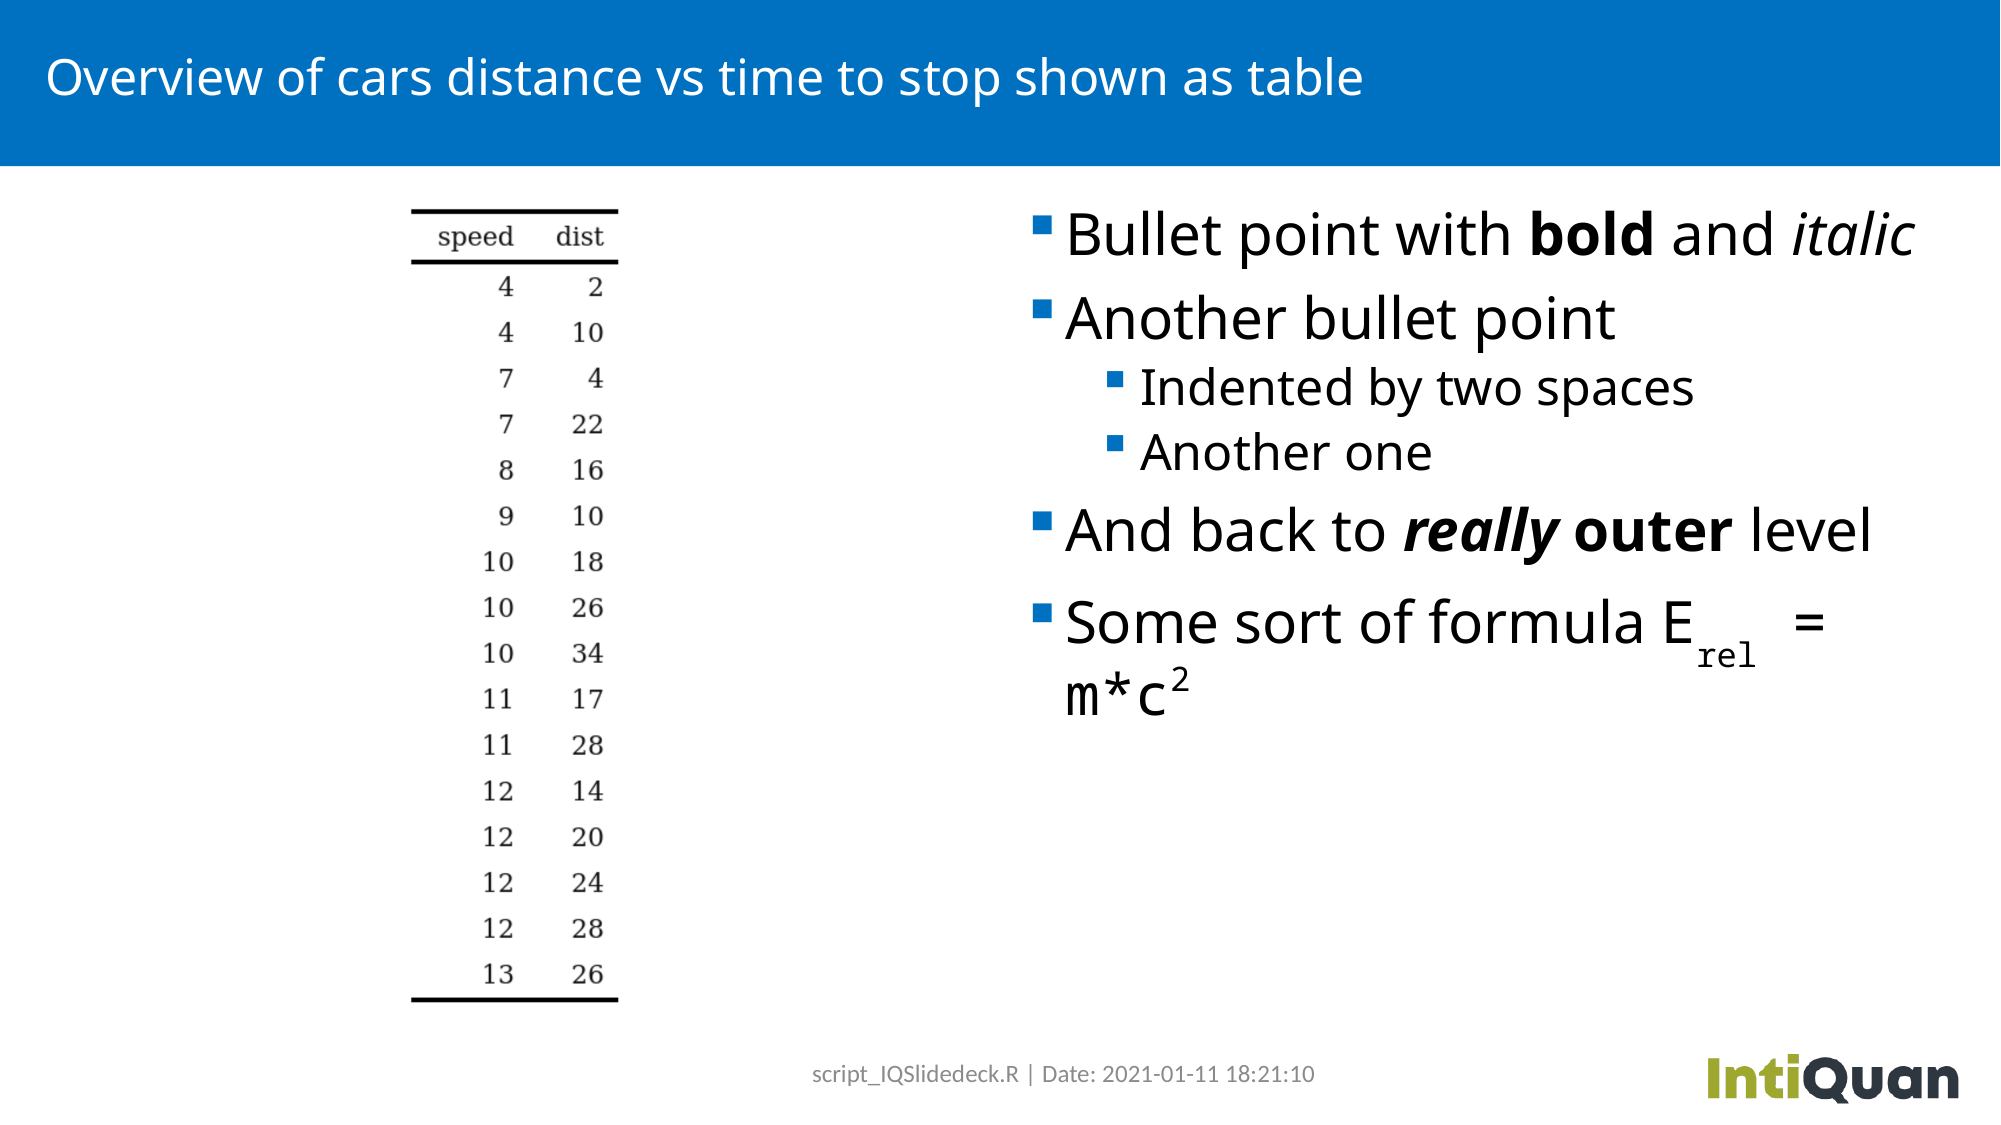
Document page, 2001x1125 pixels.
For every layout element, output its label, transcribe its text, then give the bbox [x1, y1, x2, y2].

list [41, 197, 988, 1014]
list Bullet point with bold and italic Another bullet point Indented by two spaces Another one And back to really outer level Some sort of formula Erel = m*c2 [1012, 197, 1953, 1014]
title Overview of cars distance vs time to stop shown as table [0, 0, 2000, 167]
footer script_IQSlidedeck.R | Date: 2021-01-11 18:21:10 [449, 1042, 1679, 1103]
picture [1704, 1048, 1959, 1110]
